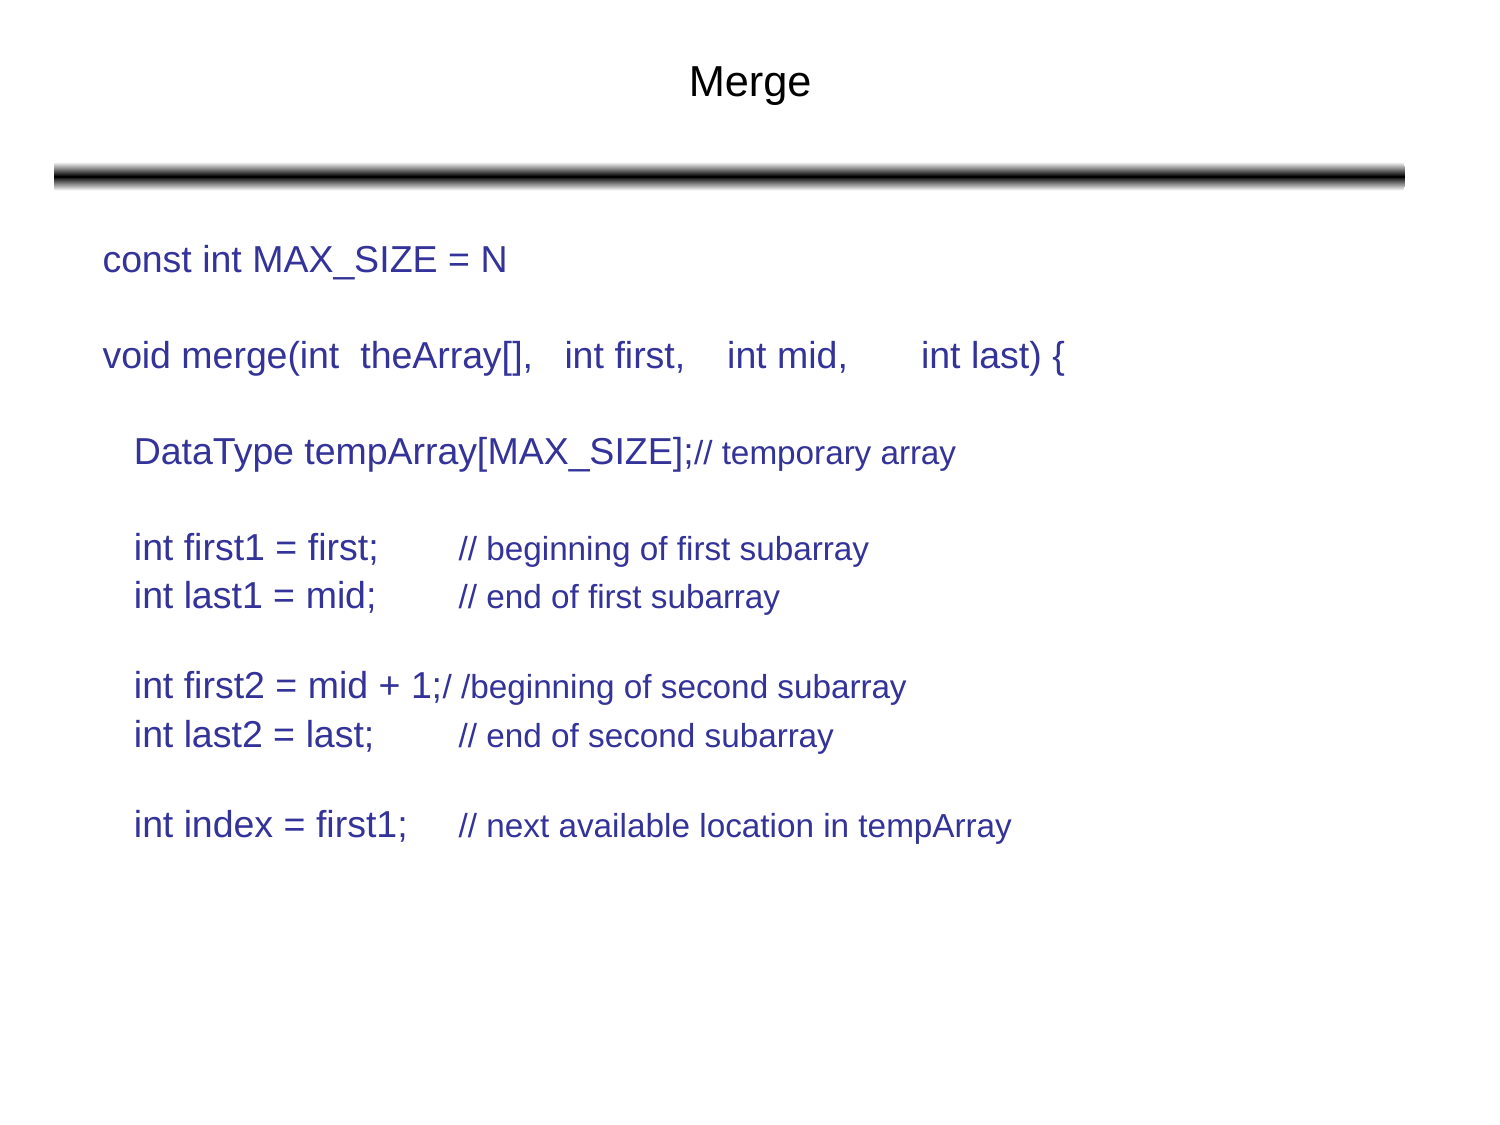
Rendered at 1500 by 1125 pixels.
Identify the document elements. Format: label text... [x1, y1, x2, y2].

title Merge [75, 45, 1425, 113]
list const int MAX_SIZE = N void merge(int theArray[], int first, int mid, int last) { DataType tempArray[MAX_SIZE];// temporary array int first1 = first; // beginning of first subarray int last1 = mid; // end of first subarray int first2 = mid + 1;/ /beginning of second subarray int last2 = last; // end of second subarray int index = first1; // next available location in tempArray [87, 232, 1313, 990]
